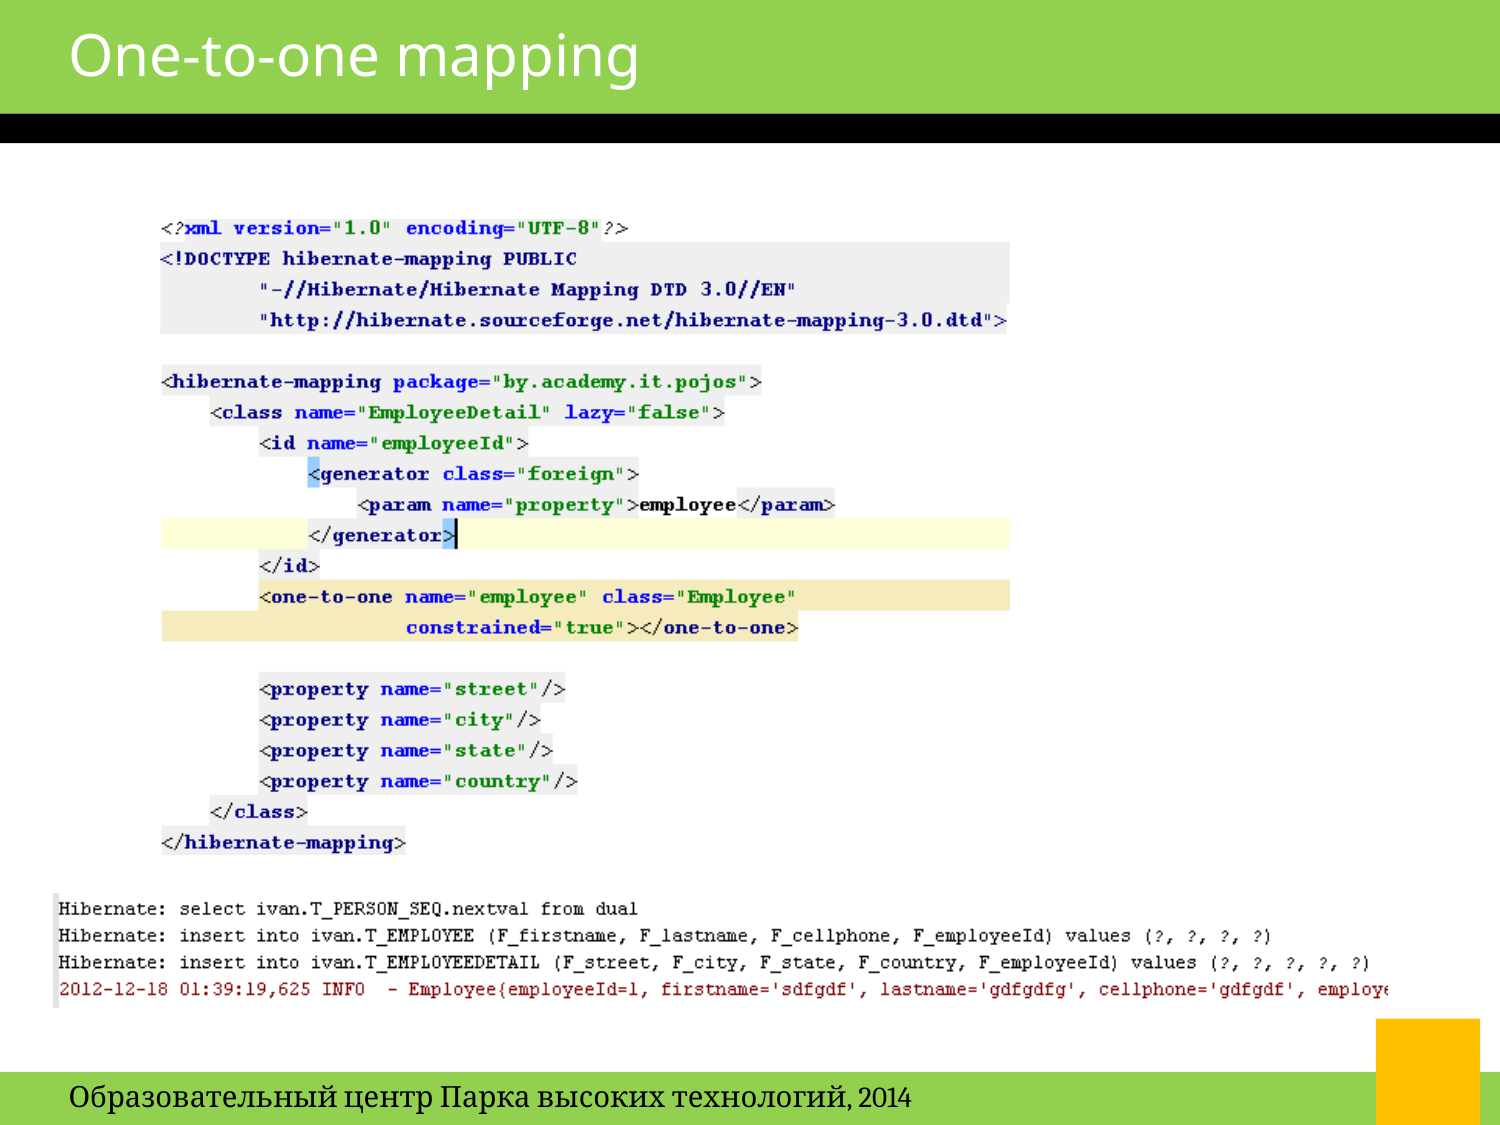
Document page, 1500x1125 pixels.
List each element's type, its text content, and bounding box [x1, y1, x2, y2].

picture [159, 219, 1011, 855]
title One-to-one mapping [53, 7, 1404, 100]
picture [52, 893, 1388, 1008]
